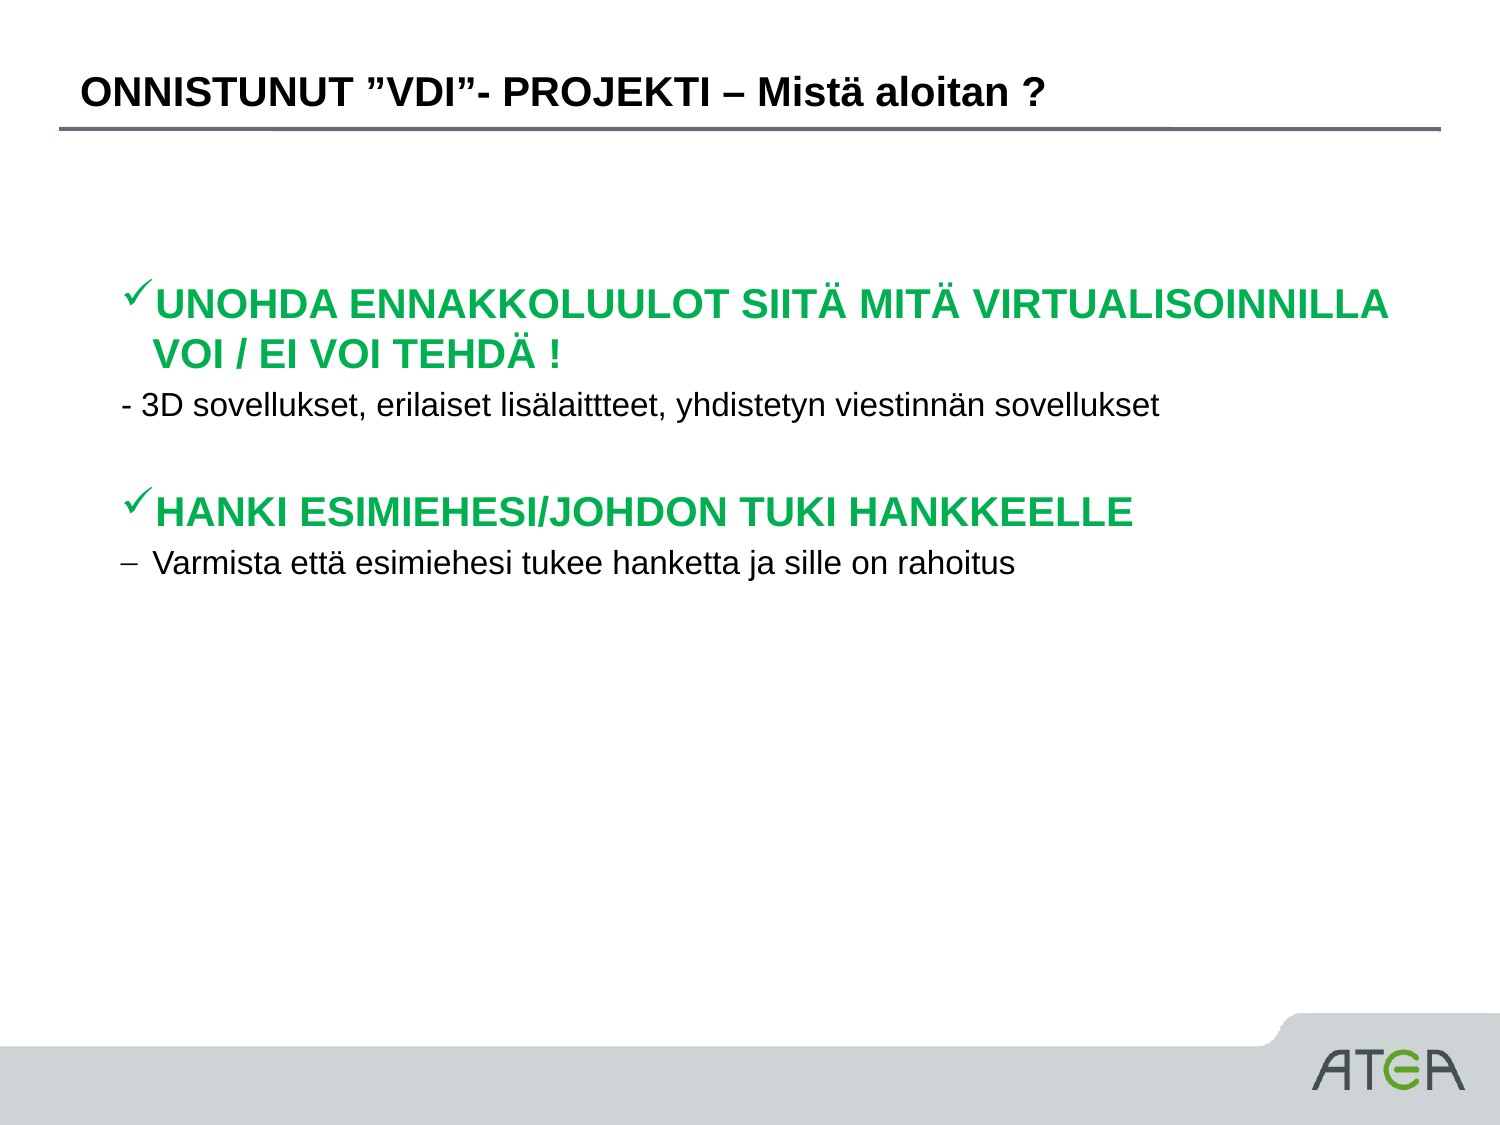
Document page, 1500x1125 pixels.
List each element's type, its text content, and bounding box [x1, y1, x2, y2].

picture [0, 1013, 1500, 1125]
title ONNISTUNUT ”VDI”- PROJEKTI – Mistä aloitan ? [64, 54, 1447, 161]
list UNOHDA ENNAKKOLUULOT SIITÄ MITÄ VIRTUALISOINNILLA VOI / EI VOI TEHDÄ ! - 3D sovellukset, erilaiset lisälaittteet, yhdistetyn viestinnän sovellukset HANKI ESIMIEHESI/JOHDON TUKI HANKKEELLE Varmista että esimiehesi tukee hanketta ja sille on rahoitus [59, 152, 1483, 985]
